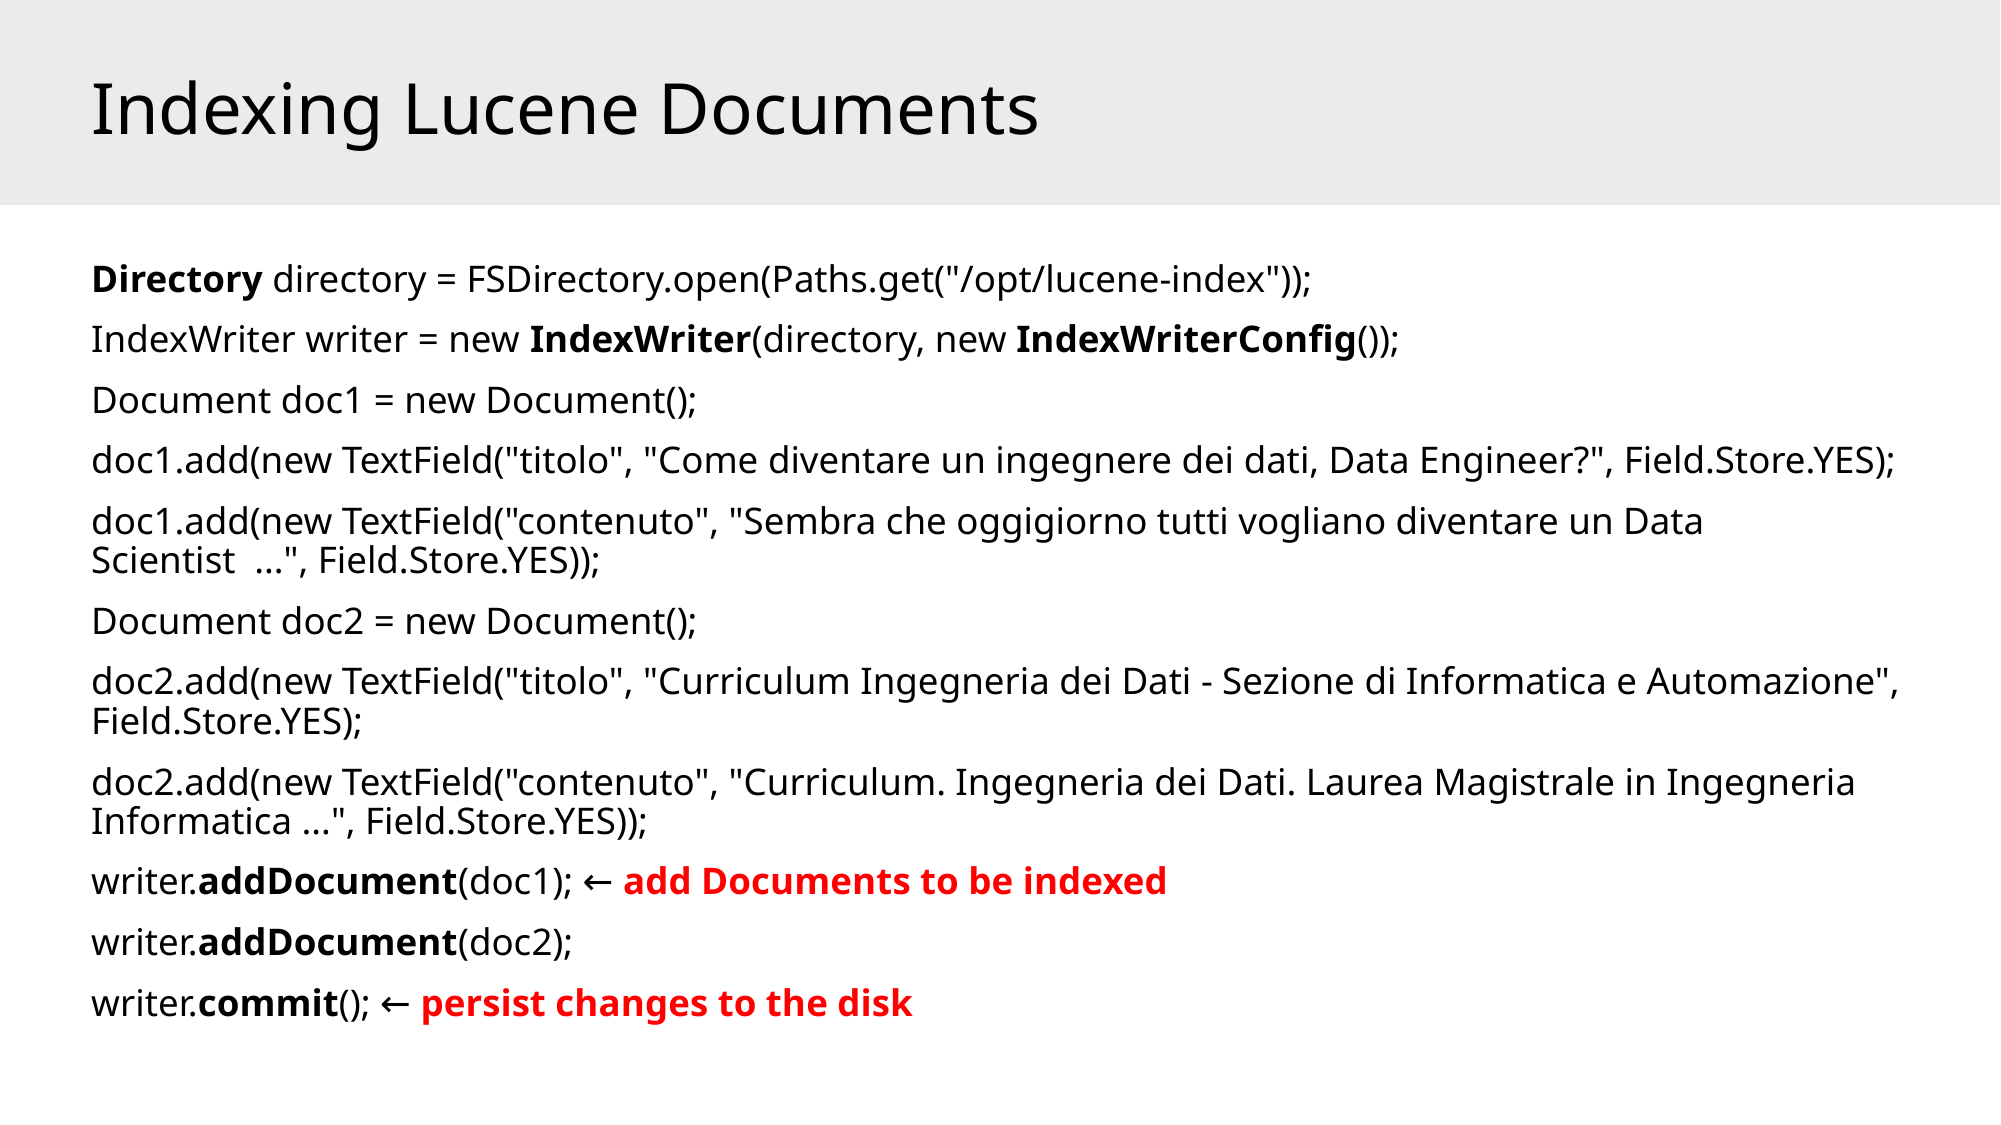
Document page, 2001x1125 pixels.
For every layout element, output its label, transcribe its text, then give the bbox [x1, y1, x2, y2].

list Directory directory = FSDirectory.open(Paths.get("/opt/lucene-index")); IndexWriter writer = new IndexWriter(directory, new IndexWriterConfig()); Document doc1 = new Document(); doc1.add(new TextField("titolo", "Come diventare un ingegnere dei dati, Data Engineer?", Field.Store.YES); doc1.add(new TextField("contenuto", "Sembra che oggigiorno tutti vogliano diventare un Data Scientist ...", Field.Store.YES)); Document doc2 = new Document(); doc2.add(new TextField("titolo", "Curriculum Ingegneria dei Dati - Sezione di Informatica e Automazione", Field.Store.YES); doc2.add(new TextField("contenuto", "Curriculum. Ingegneria dei Dati. Laurea Magistrale in Ingegneria Informatica ...", Field.Store.YES)); writer.addDocument(doc1); ← add Documents to be indexed writer.addDocument(doc2); writer.commit(); ← persist changes to the disk [71, 240, 1929, 1072]
title Indexing Lucene Documents [71, 53, 1929, 171]
